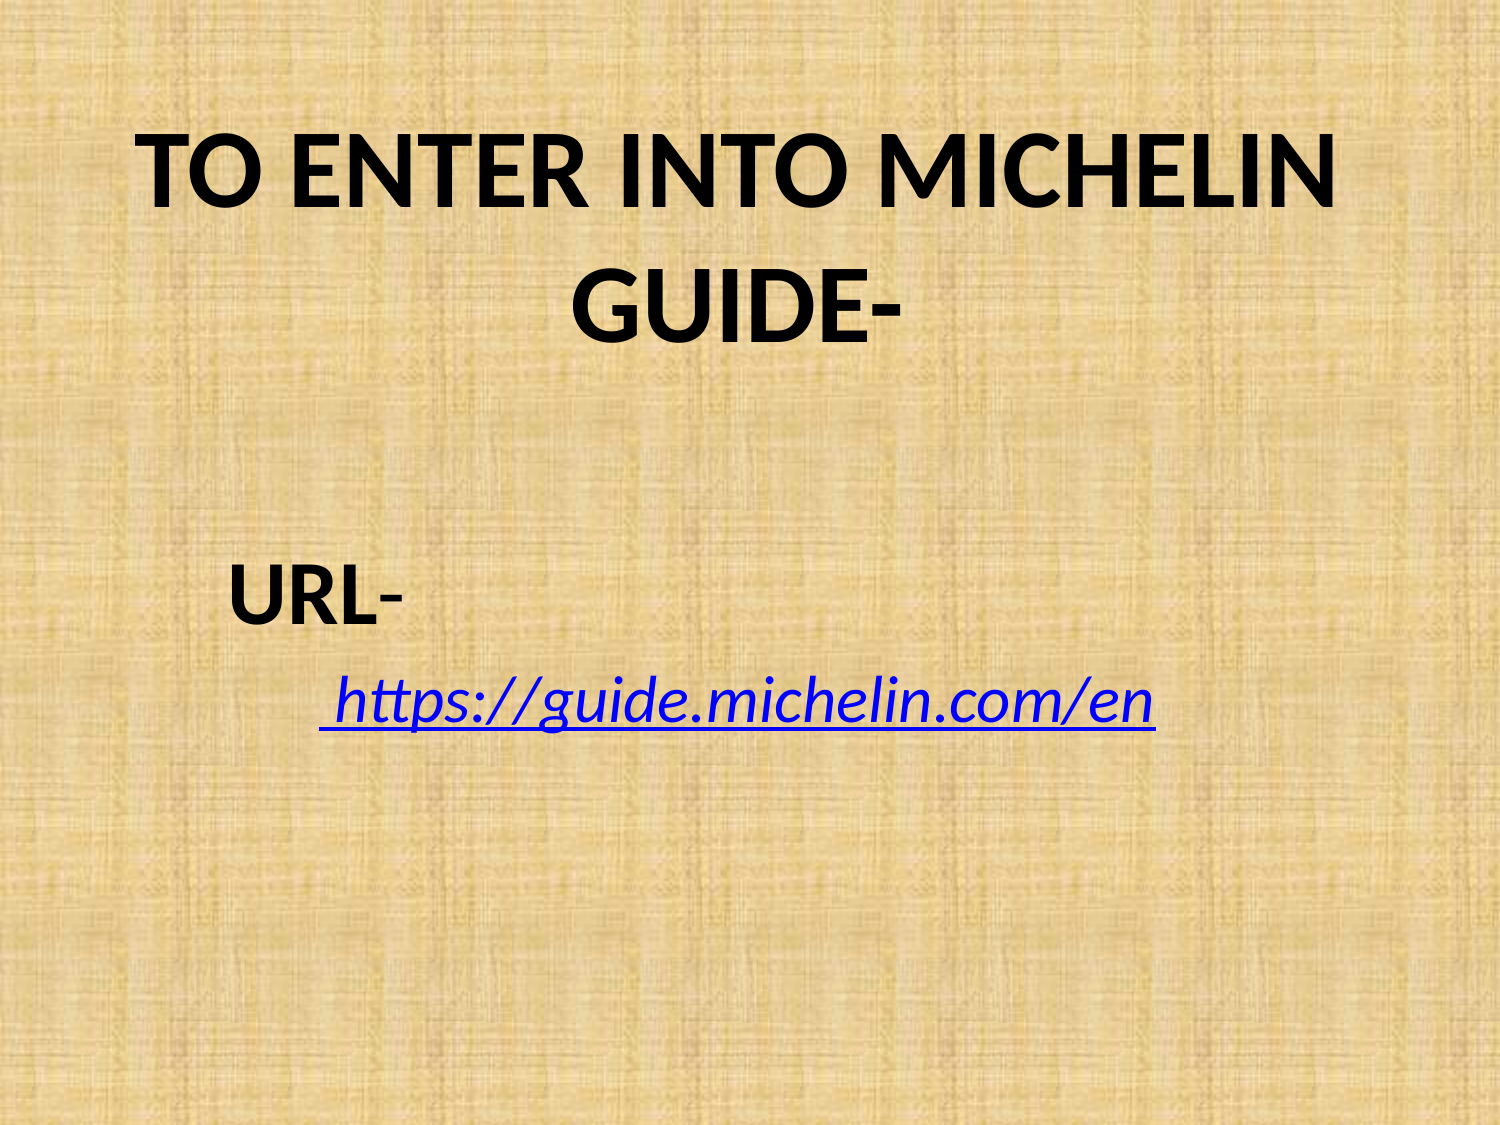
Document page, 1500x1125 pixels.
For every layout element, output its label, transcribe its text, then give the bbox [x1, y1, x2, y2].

list URL- https://guide.michelin.com/en [62, 525, 1413, 1125]
picture [0, 0, 1500, 1125]
title TO ENTER INTO MICHELIN GUIDE- [62, 149, 1413, 475]
